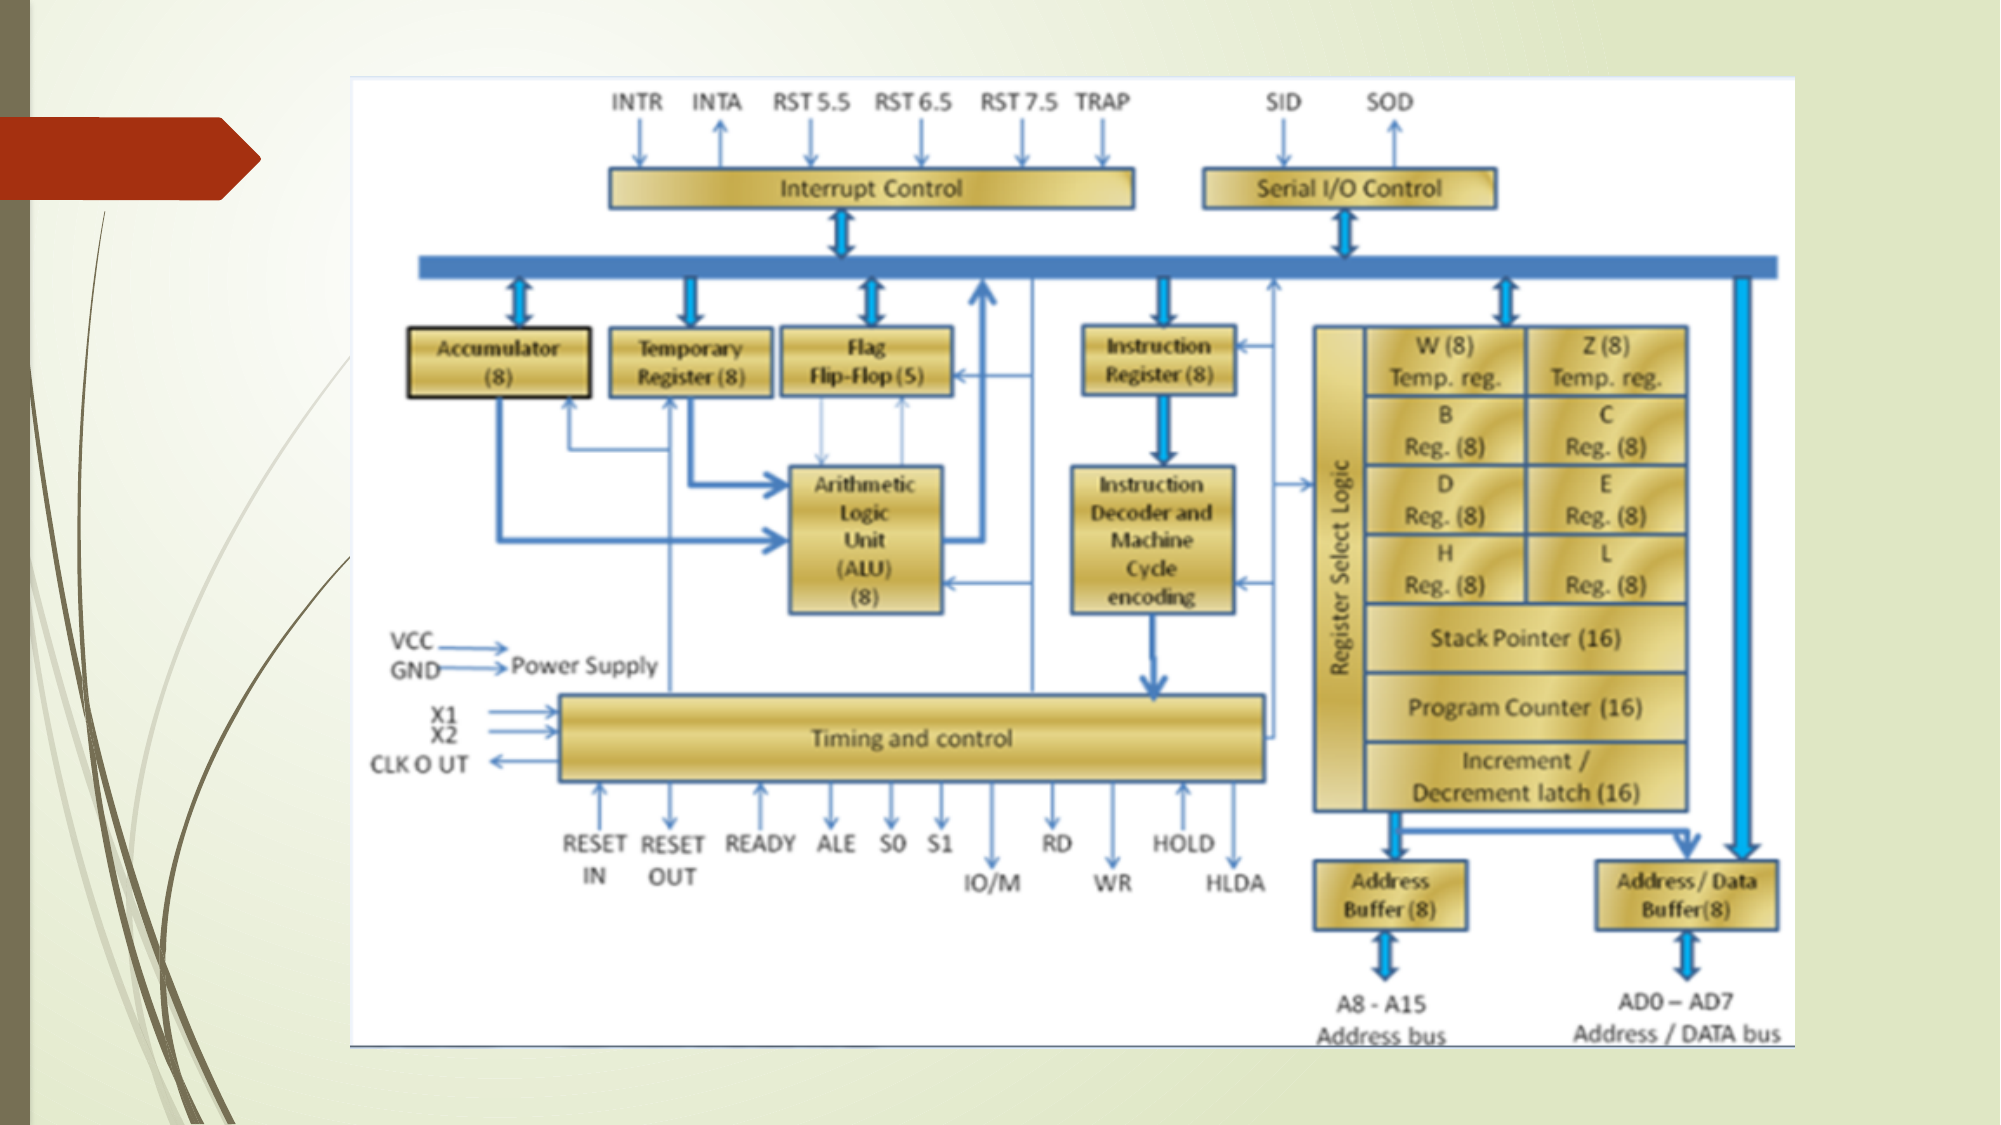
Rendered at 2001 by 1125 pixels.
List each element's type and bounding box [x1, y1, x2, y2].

picture [349, 76, 1795, 1049]
